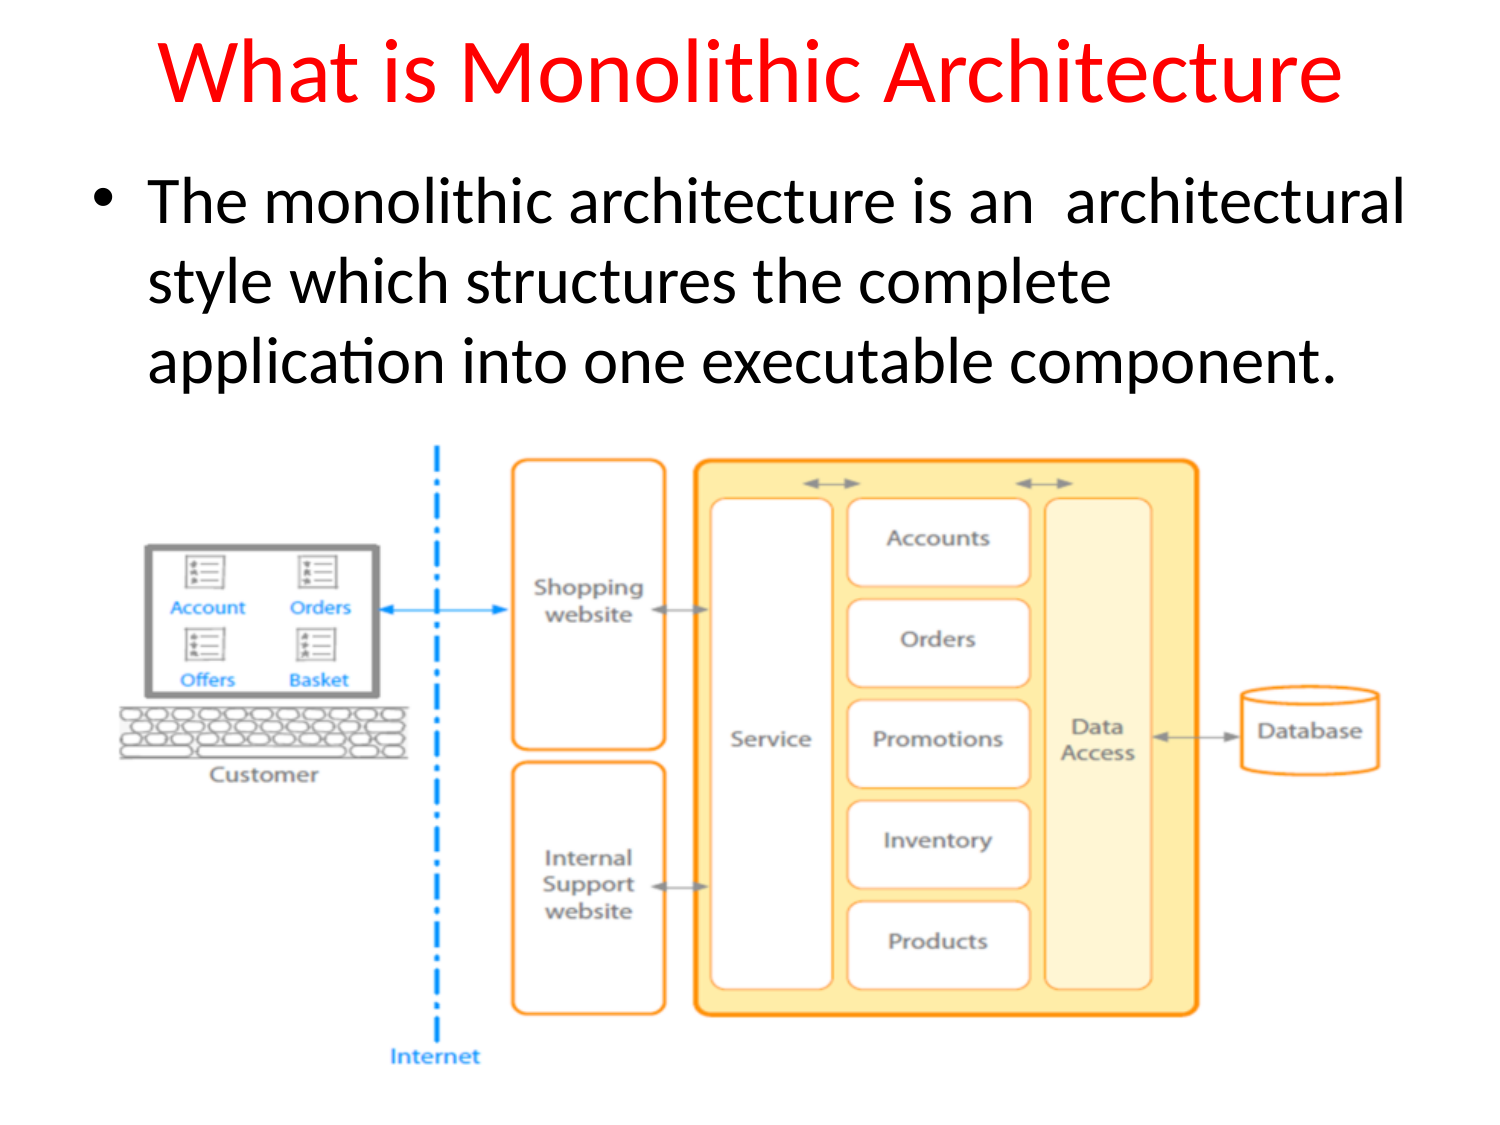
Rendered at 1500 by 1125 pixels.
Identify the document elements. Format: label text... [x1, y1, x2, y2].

list The monolithic architecture is an architectural style which structures the complete application into one executable component. [76, 149, 1427, 982]
picture [104, 408, 1399, 1100]
title What is Monolithic Architecture [76, 0, 1427, 149]
